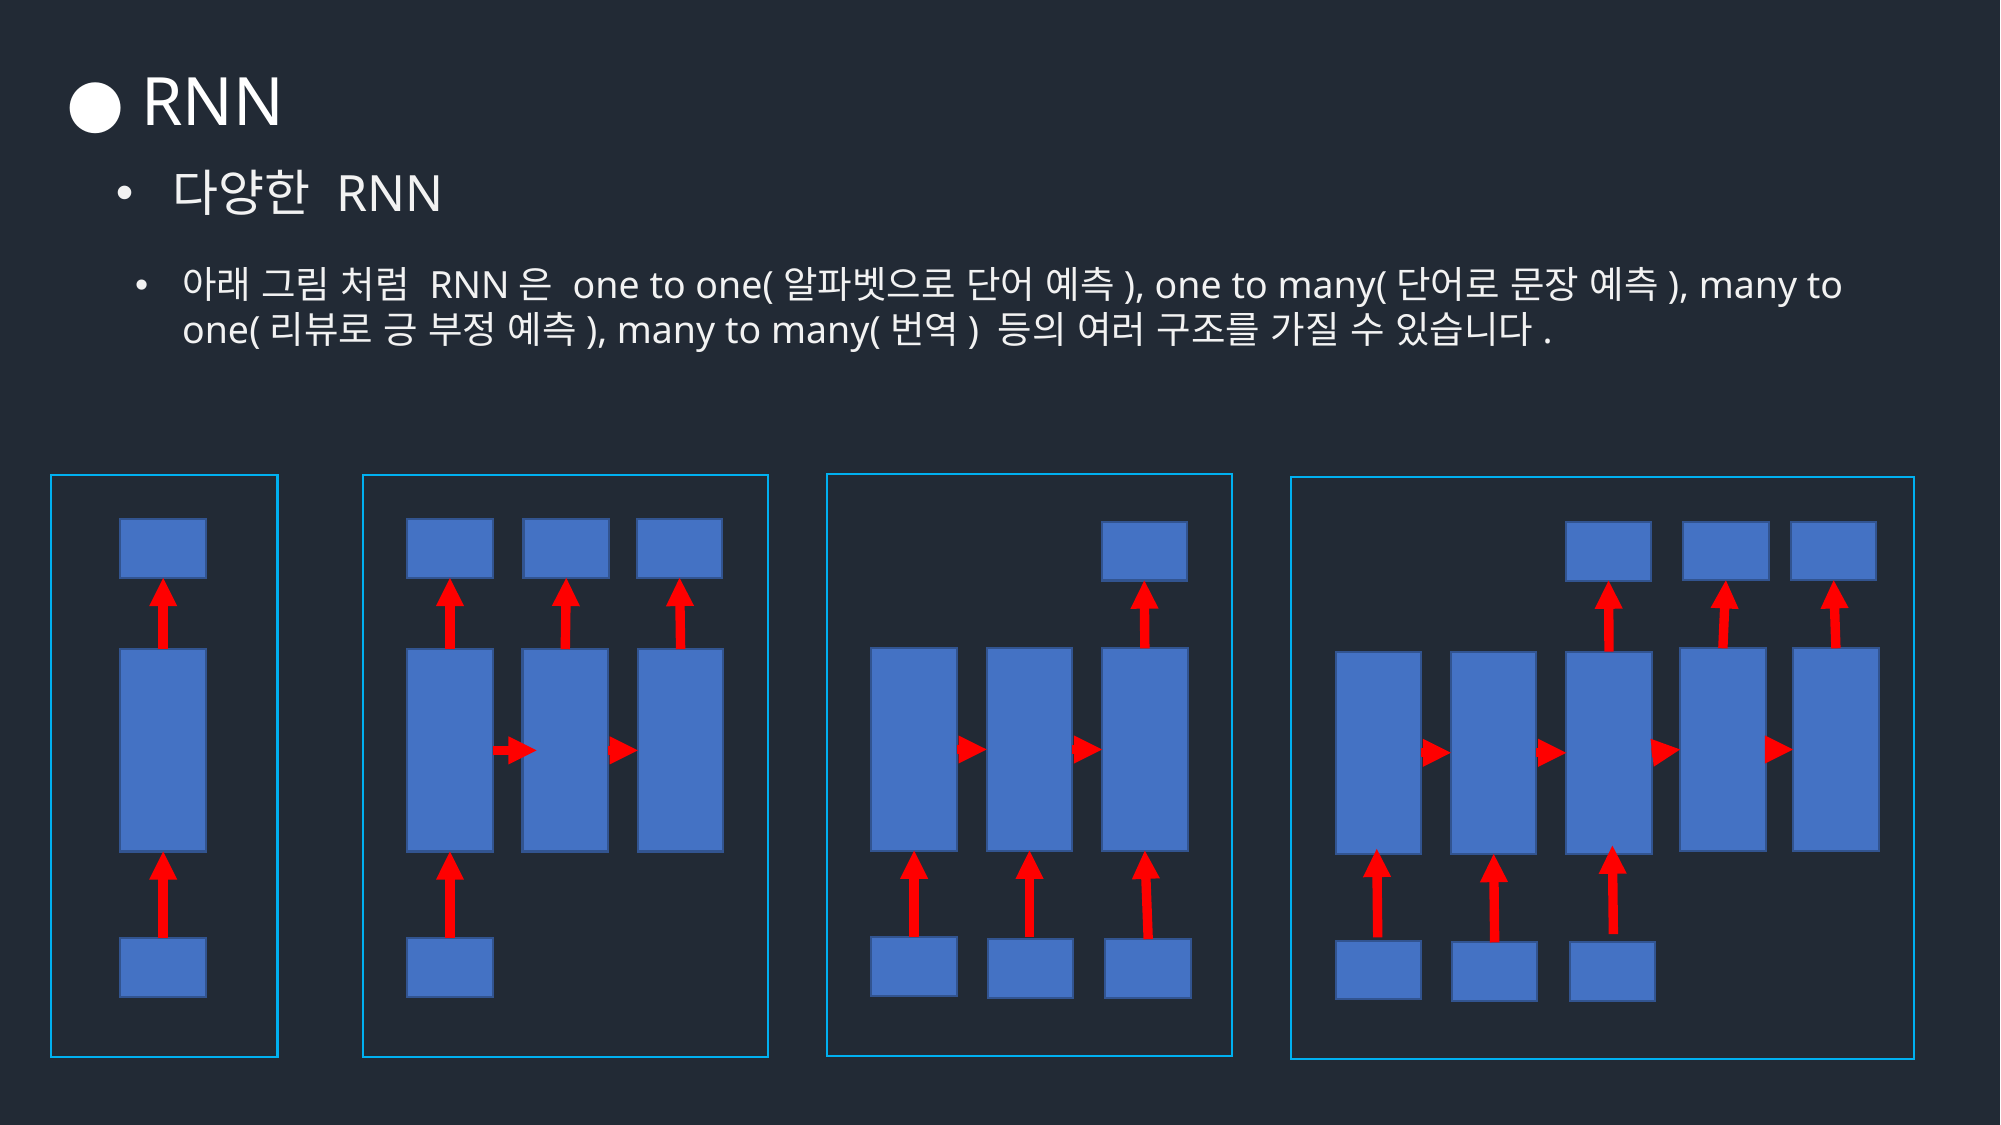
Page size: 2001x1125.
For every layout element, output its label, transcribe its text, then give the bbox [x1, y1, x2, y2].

text_box 다양한 RNN [101, 154, 1814, 230]
text_box [1682, 521, 1770, 581]
text_box [1565, 521, 1652, 582]
text_box [637, 648, 724, 853]
text_box ● RNN [51, 51, 1415, 146]
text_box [1651, 749, 1681, 753]
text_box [1722, 580, 1726, 649]
text_box [1569, 941, 1656, 1002]
text_box [1565, 651, 1653, 855]
text_box [1451, 941, 1538, 1002]
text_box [1144, 850, 1149, 940]
text_box [987, 938, 1074, 999]
text_box [636, 518, 723, 579]
text_box [1450, 651, 1537, 855]
text_box [1290, 476, 1915, 1060]
text_box [1790, 521, 1877, 581]
text_box [1792, 647, 1880, 852]
text_box [1679, 647, 1767, 852]
text_box [521, 648, 609, 853]
text_box [50, 474, 279, 1058]
text_box [522, 518, 610, 579]
text_box [362, 474, 769, 1058]
text_box [986, 647, 1073, 852]
text_box [1104, 938, 1192, 999]
text_box 아래 그림 처럼 RNN은 one to one(알파벳으로 단어 예측), one to many(단어로 문장 예측), many to one(리뷰로 긍 부정 예측), many to many(번역) 등의 여러 구조를 가질 수 있습니다. [120, 254, 1880, 359]
text_box [1101, 647, 1189, 852]
text_box [826, 473, 1233, 1057]
